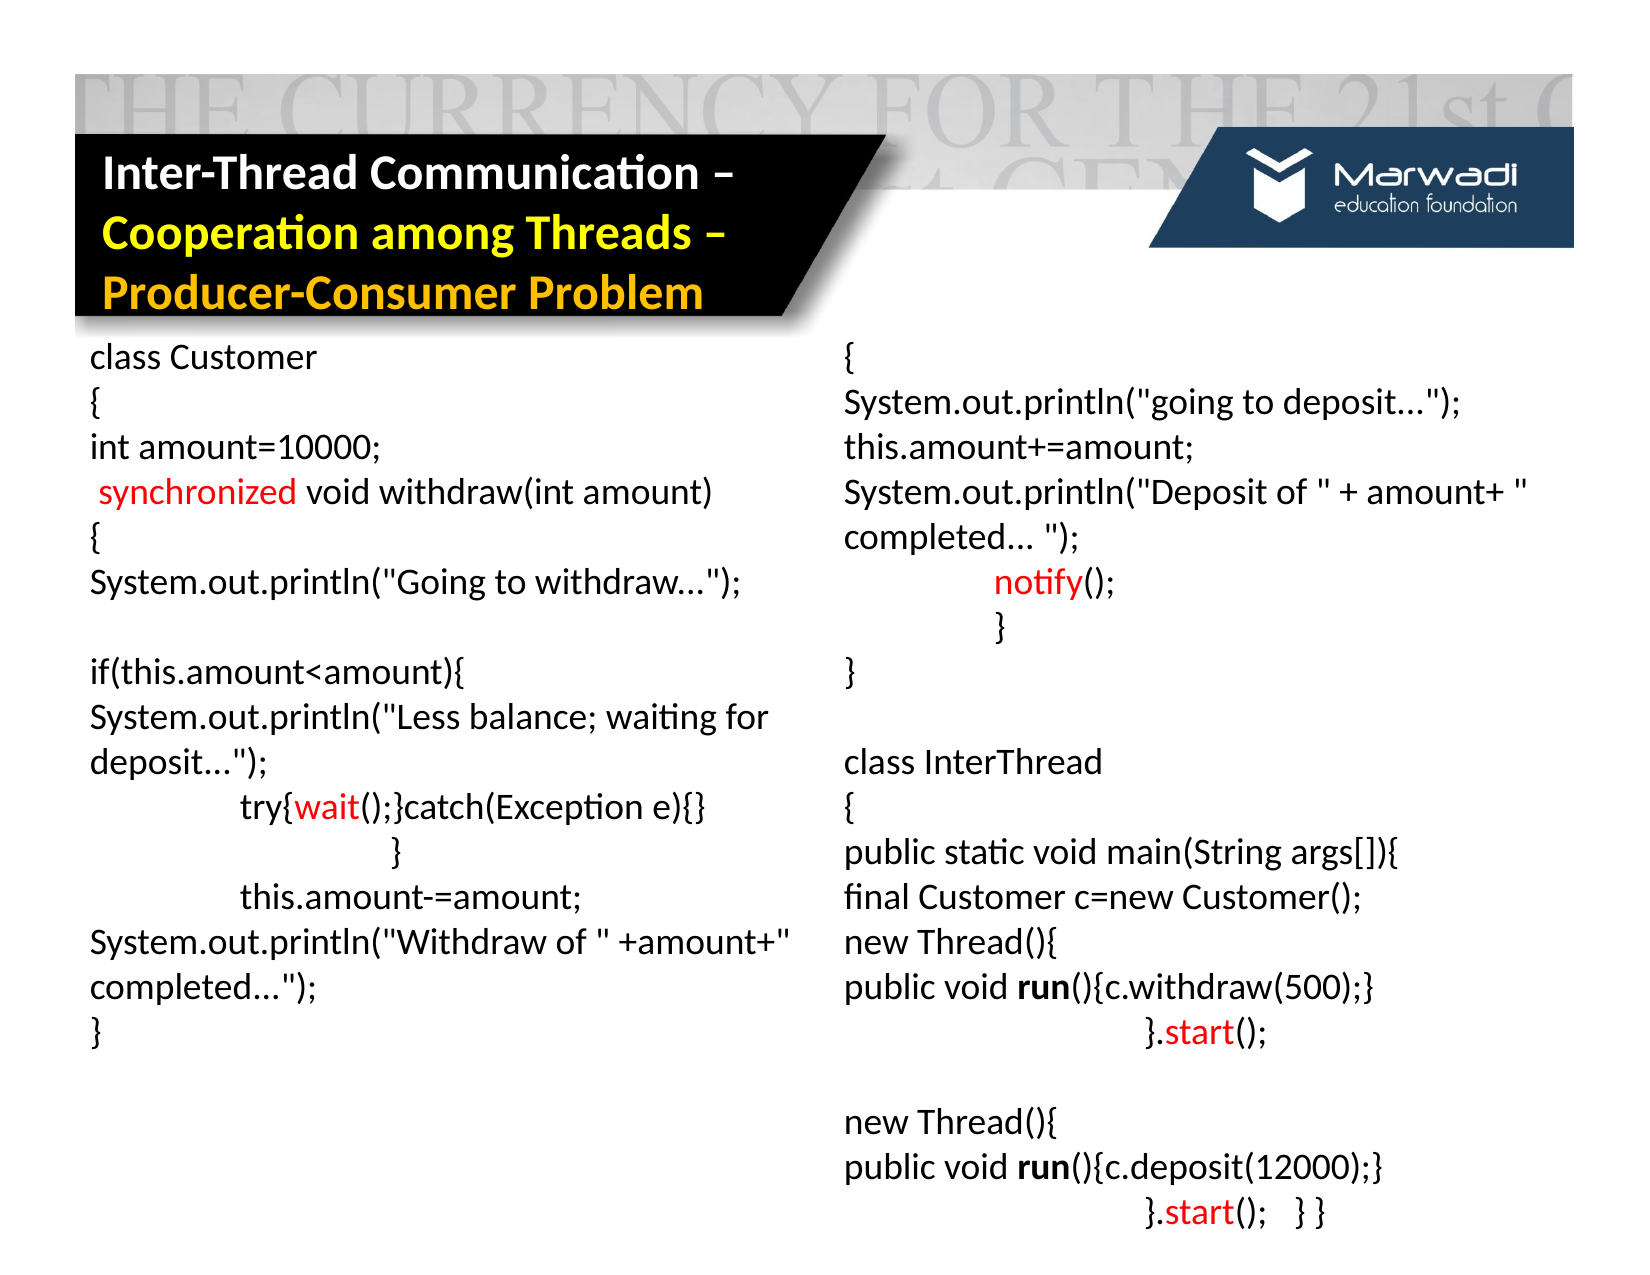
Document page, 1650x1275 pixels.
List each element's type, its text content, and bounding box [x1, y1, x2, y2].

text_box Inter-Thread Communication – Cooperation among Threads – Producer-Consumer Problem [99, 137, 825, 320]
picture [75, 74, 1574, 324]
text_box class Customer { int amount=10000; synchronized void withdraw(int amount) { System.out.println("Going to withdraw..."); if(this.amount<amount){ System.out.println("Less balance; waiting for deposit..."); try{wait();}catch(Exception e){} } this.amount-=amount; System.out.println("Withdraw of " +amount+" completed..."); } synchronized void deposit(int amount) { System.out.println("going to deposit..."); this.amount+=amount; System.out.println("Deposit of " + amount+ " completed... "); notify(); } } class InterThread { public static void main(String args[]){ final Customer c=new Customer(); new Thread(){ public void run(){c.withdraw(500);} }.start(); new Thread(){ public void run(){c.deposit(12000);} }.start(); } } [75, 324, 1613, 1275]
